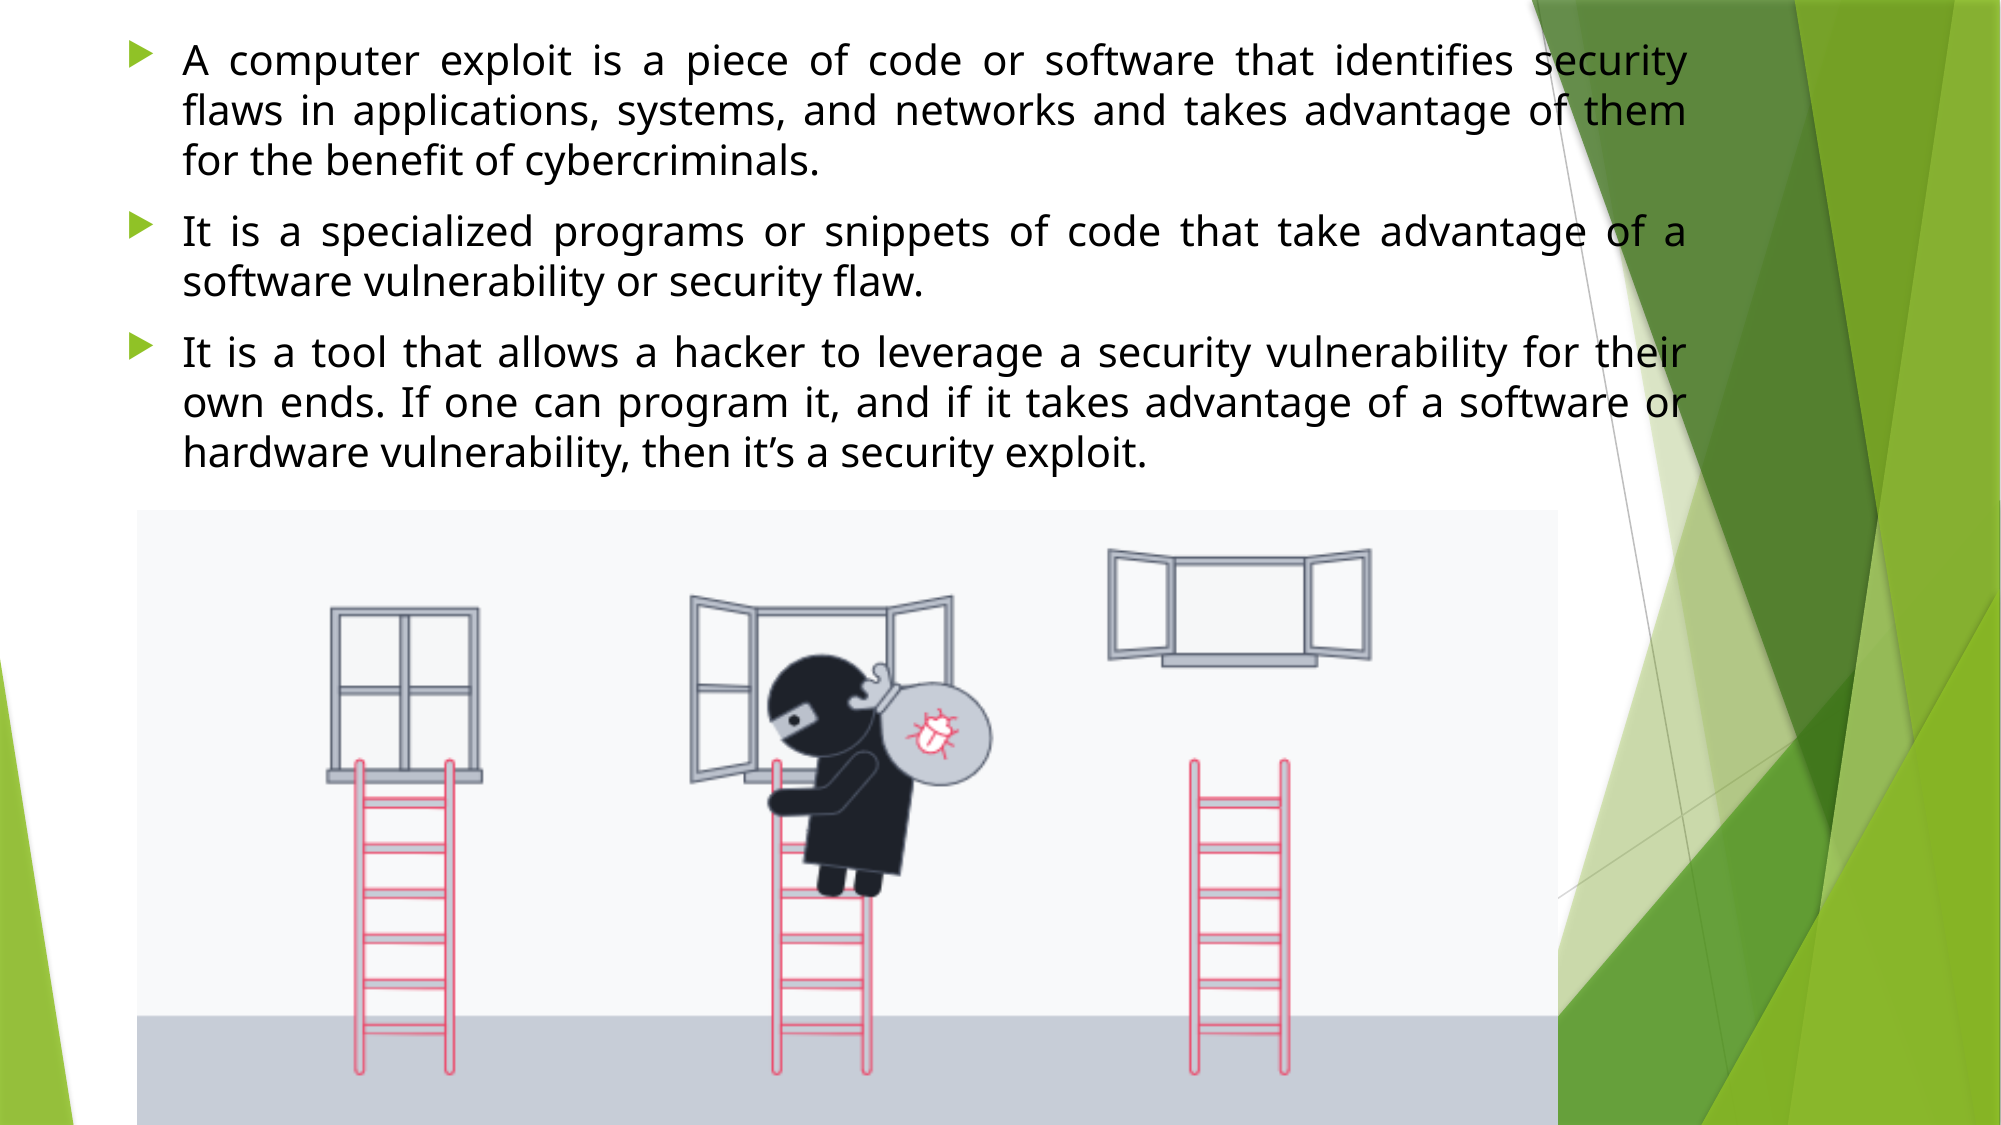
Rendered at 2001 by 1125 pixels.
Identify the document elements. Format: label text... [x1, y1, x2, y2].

picture [137, 509, 1559, 1125]
list A computer exploit is a piece of code or software that identifies security flaws in applications, systems, and networks and takes advantage of them for the benefit of cybercriminals. It is a specialized programs or snippets of code that take advantage of a software vulnerability or security flaw. It is a tool that allows a hacker to leverage a security vulnerability for their own ends. If one can program it, and if it takes advantage of a software or hardware vulnerability, then it’s a security exploit. [111, 26, 1704, 992]
